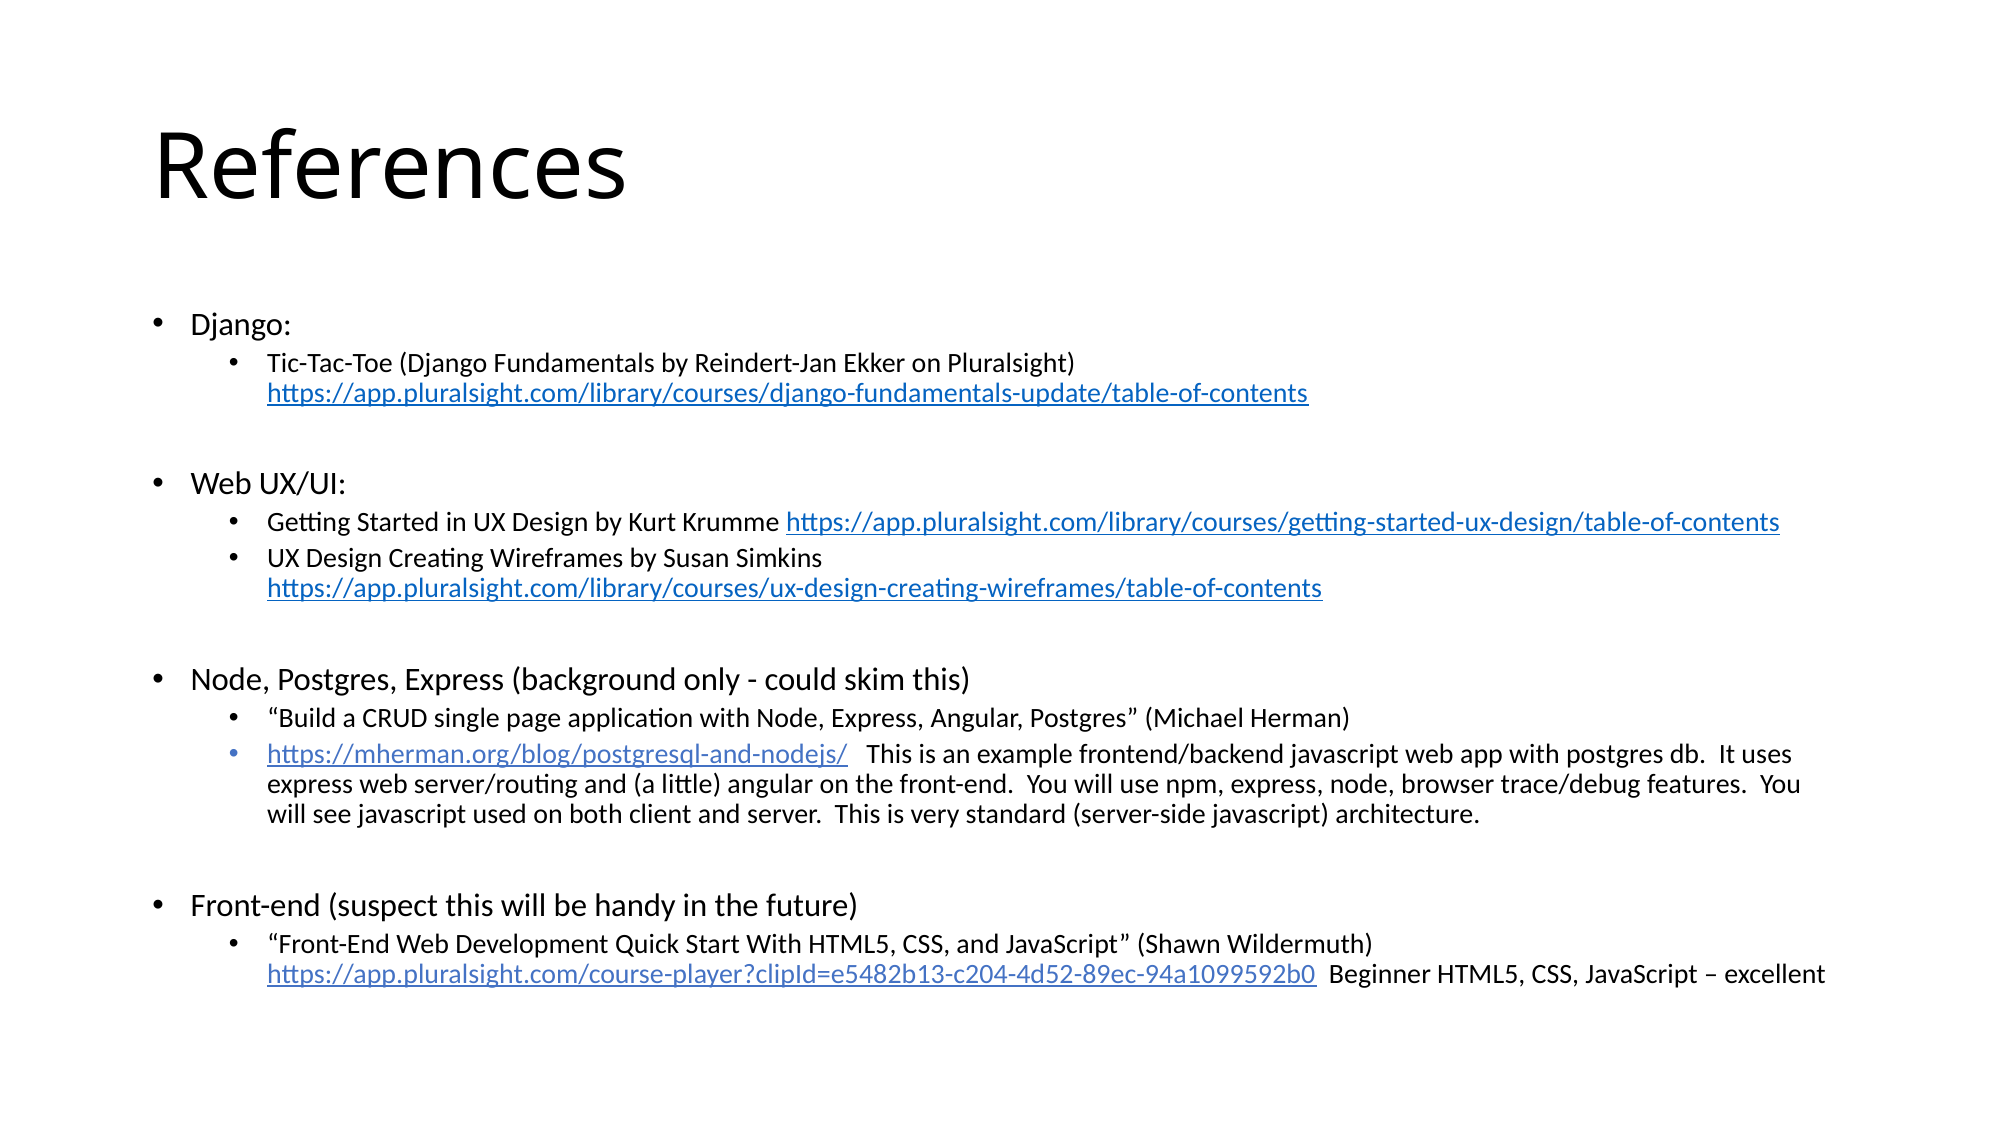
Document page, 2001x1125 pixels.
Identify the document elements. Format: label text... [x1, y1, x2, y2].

list Django: Tic-Tac-Toe (Django Fundamentals by Reindert-Jan Ekker on Pluralsight) https://app.pluralsight.com/library/courses/django-fundamentals-update/table-of-contents Web UX/UI: Getting Started in UX Design by Kurt Krumme https://app.pluralsight.com/library/courses/getting-started-ux-design/table-of-contents UX Design Creating Wireframes by Susan Simkins https://app.pluralsight.com/library/courses/ux-design-creating-wireframes/table-of-contents Node, Postgres, Express (background only - could skim this) “Build a CRUD single page application with Node, Express, Angular, Postgres” (Michael Herman) https://mherman.org/blog/postgresql-and-nodejs/ This is an example frontend/backend javascript web app with postgres db. It uses express web server/routing and (a little) angular on the front-end. You will use npm, express, node, browser trace/debug features. You will see javascript used on both client and server. This is very standard (server-side javascript) architecture. Front-end (suspect this will be handy in the future) “Front-End Web Development Quick Start With HTML5, CSS, and JavaScript” (Shawn Wildermuth) https://app.pluralsight.com/course-player?clipId=e5482b13-c204-4d52-89ec-94a1099592b0 Beginner HTML5, CSS, JavaScript – excellent [137, 299, 1863, 1014]
title References [137, 59, 1863, 278]
